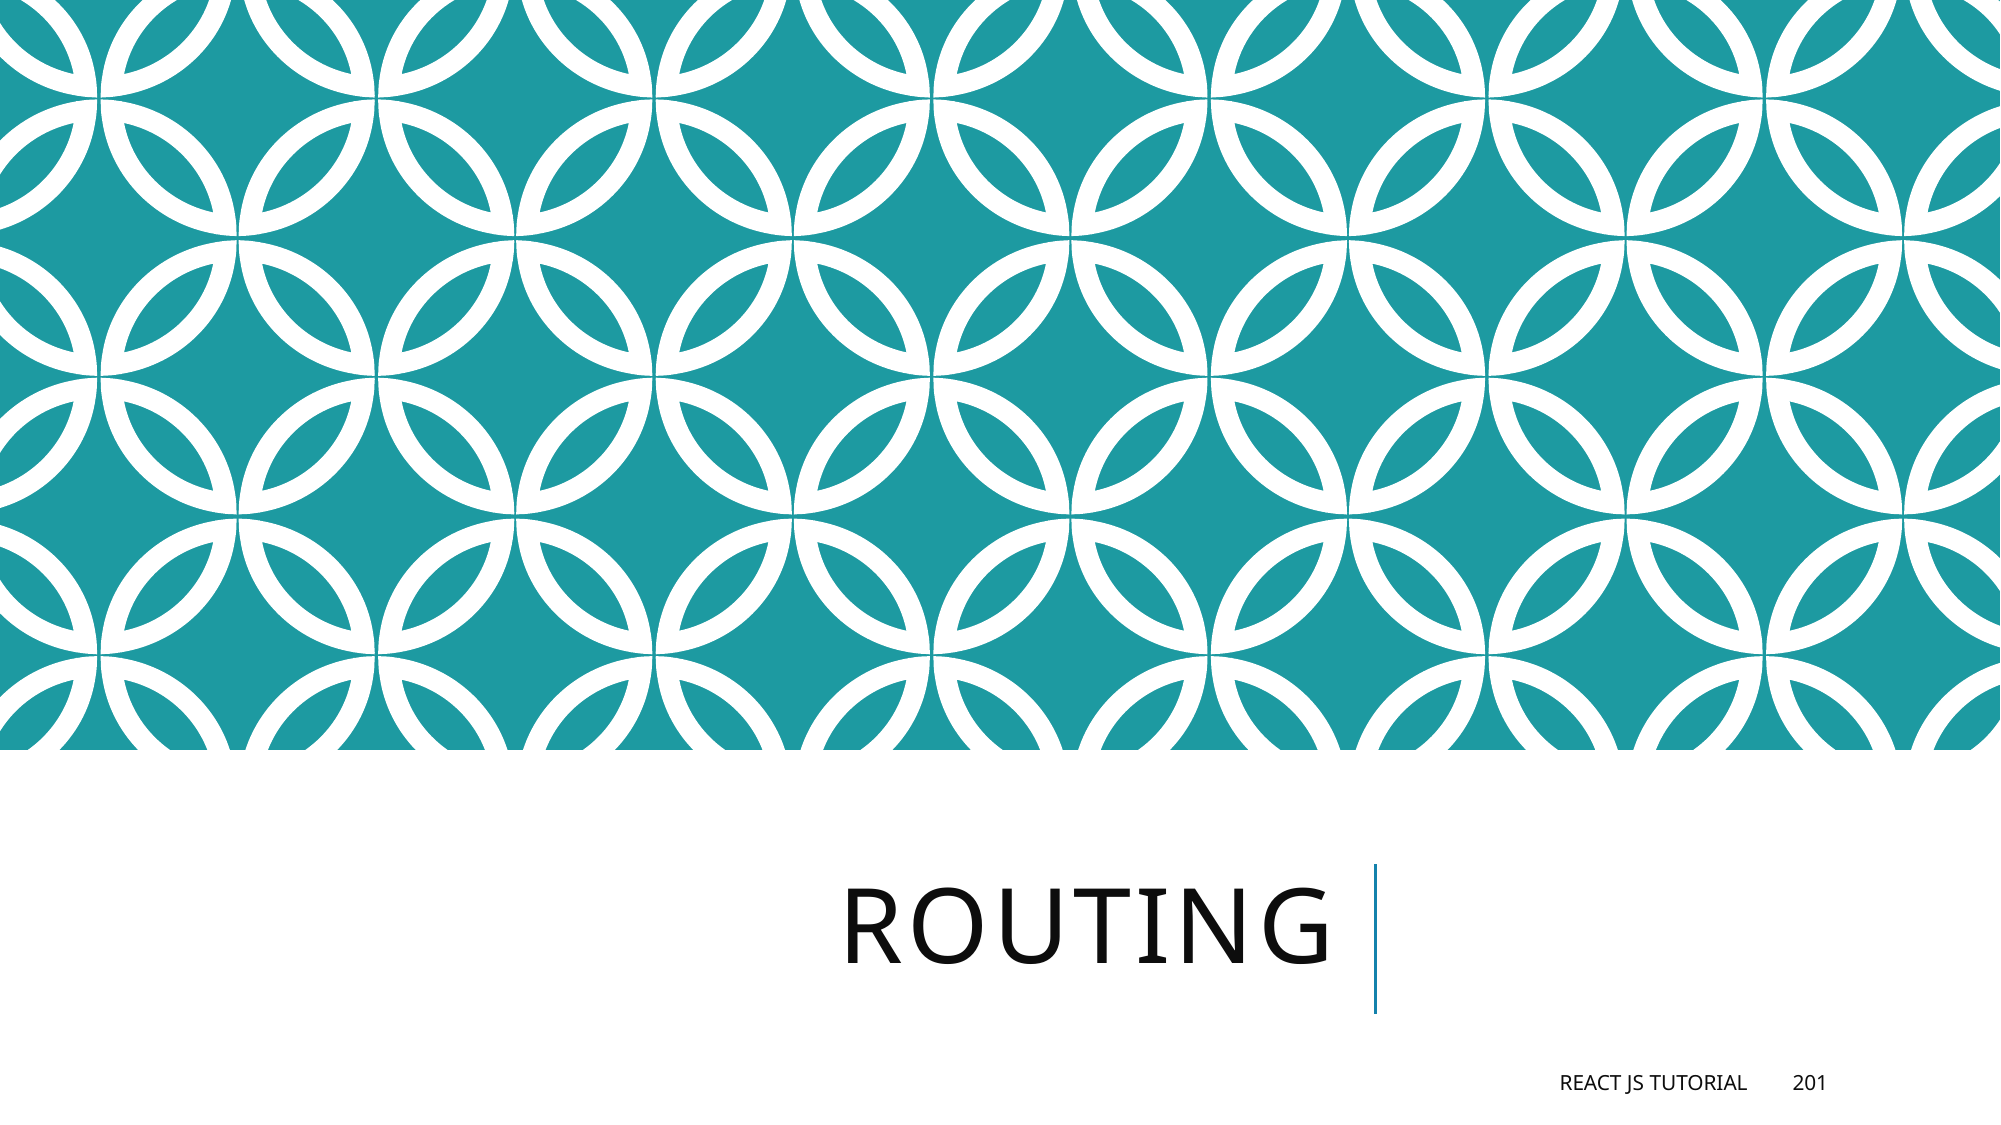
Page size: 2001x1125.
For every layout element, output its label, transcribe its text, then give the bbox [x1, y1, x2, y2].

footer React JS Tutorial [794, 1061, 1763, 1107]
title Routing [75, 813, 1350, 1054]
slide_number 201 [1777, 1061, 1938, 1107]
